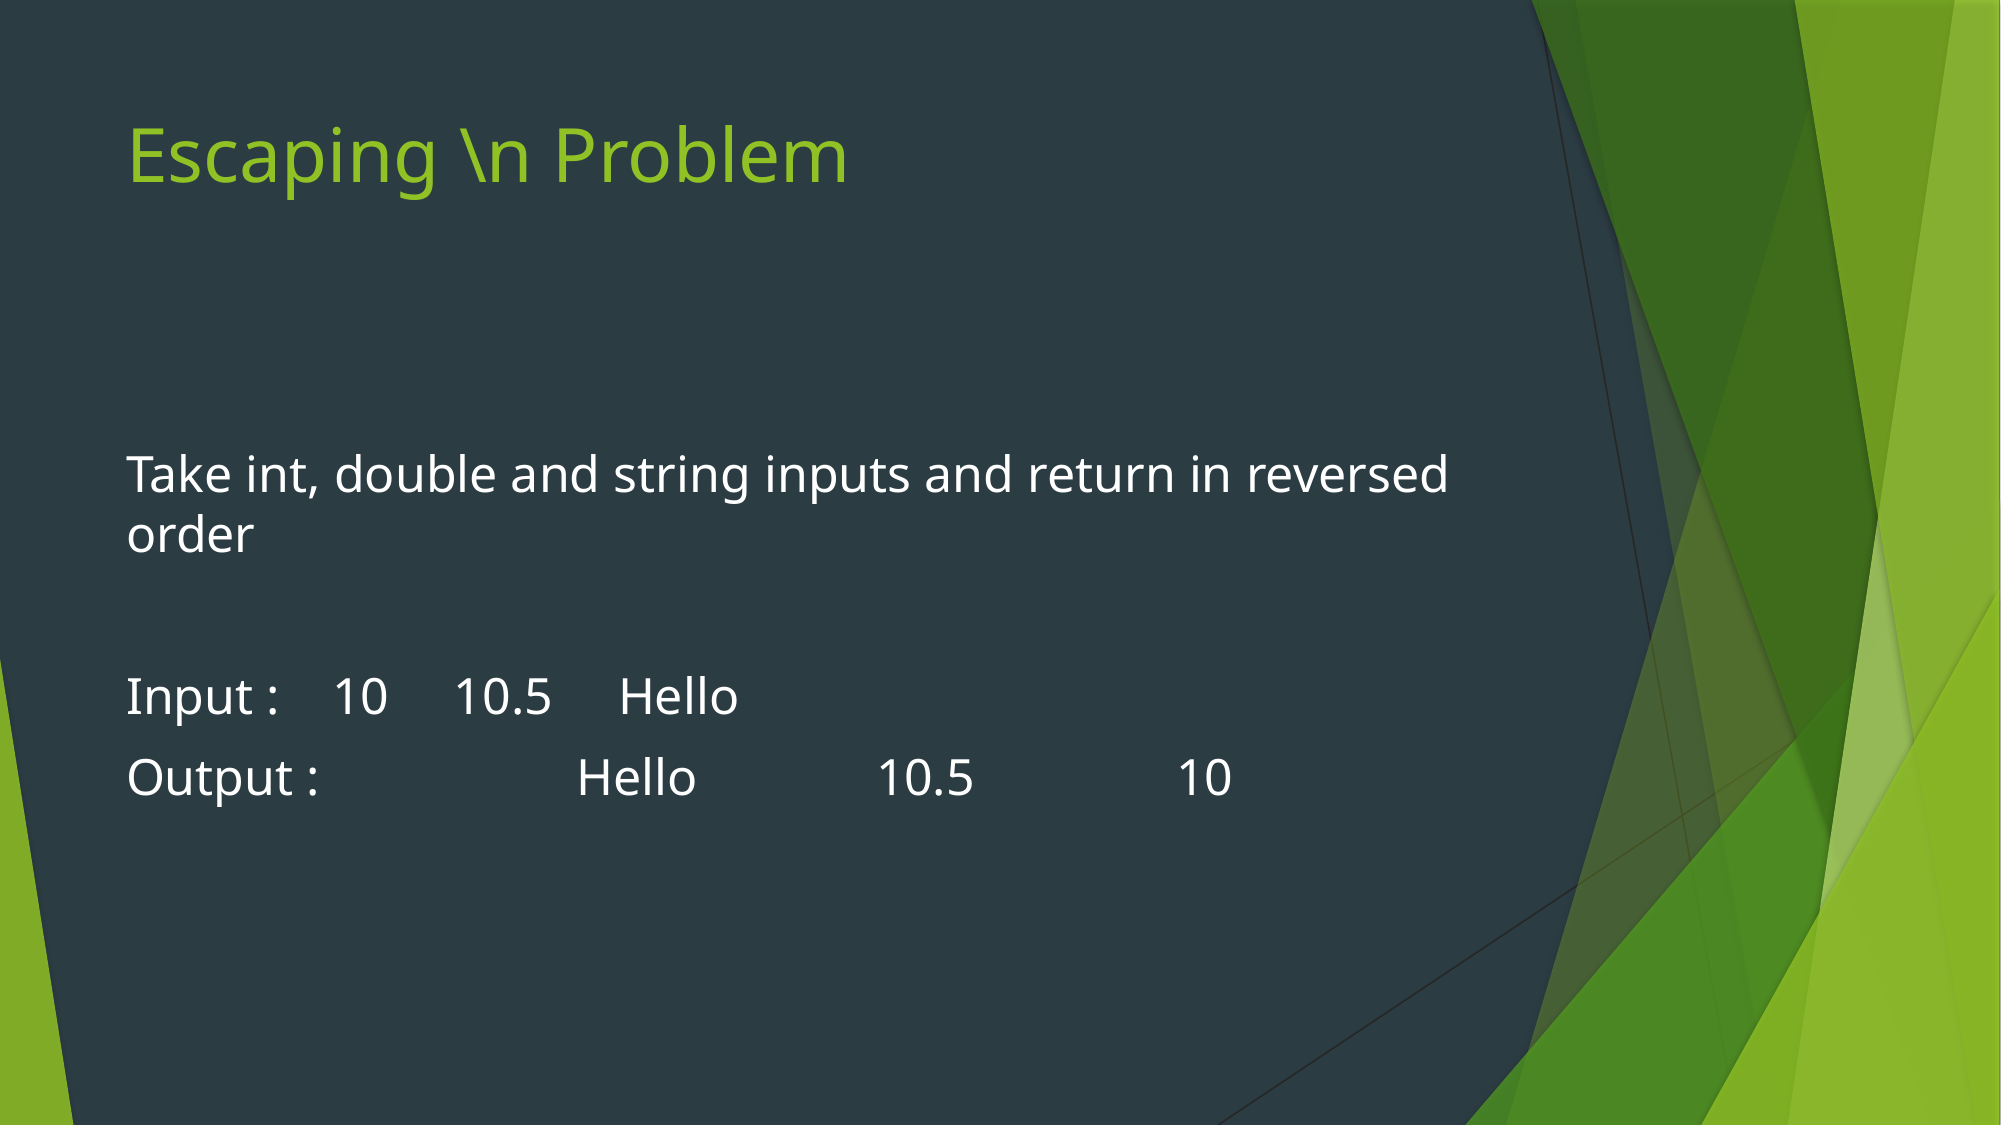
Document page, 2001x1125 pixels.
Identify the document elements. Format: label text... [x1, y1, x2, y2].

title Escaping \n Problem [111, 99, 1522, 317]
list Take int, double and string inputs and return in reversed order Input : 10 10.5 Hello Output : Hello 10.5 10 [111, 354, 1596, 992]
